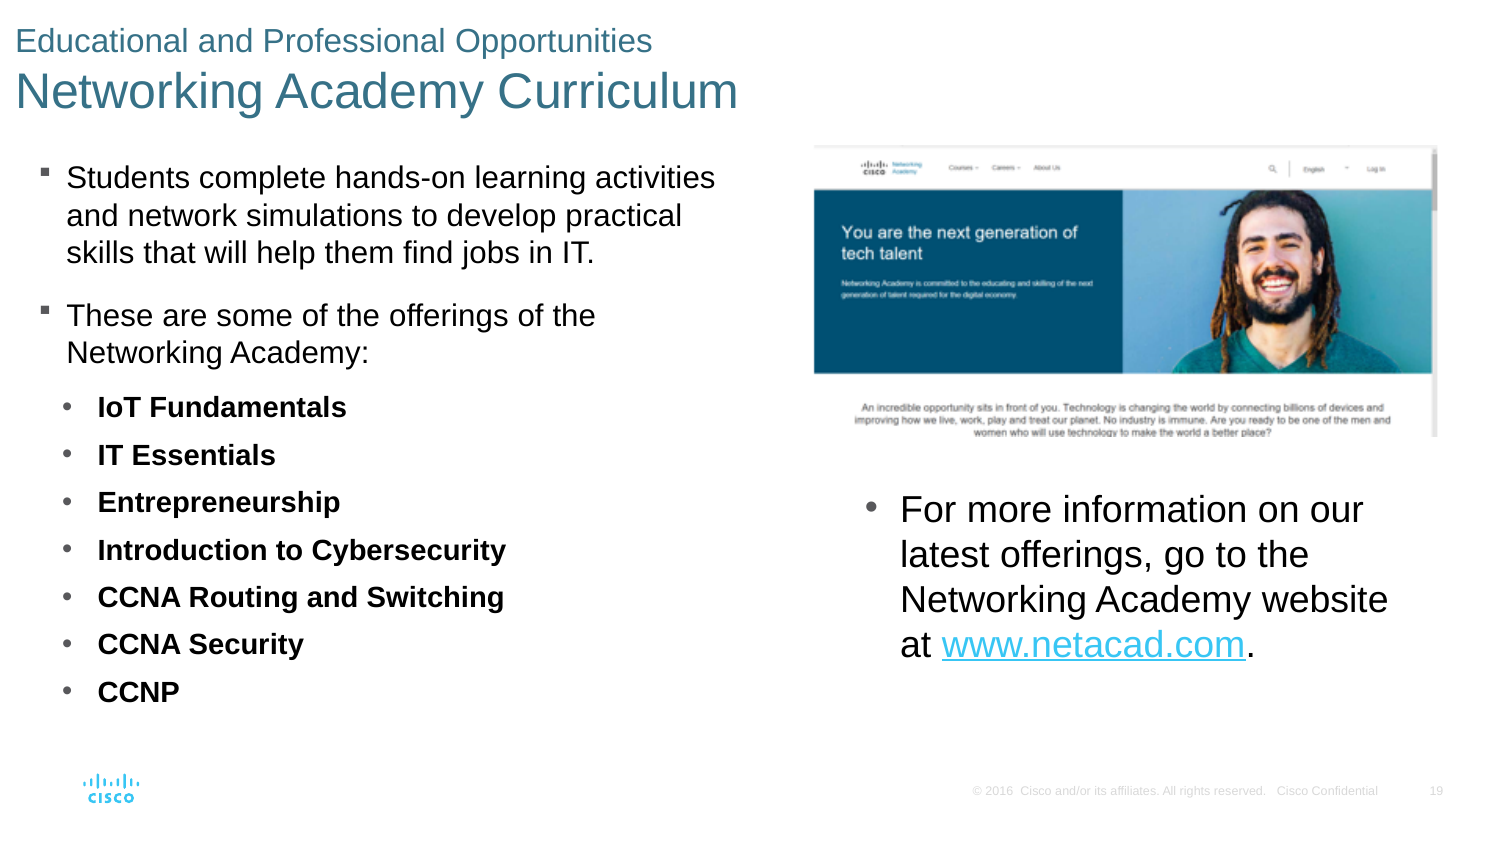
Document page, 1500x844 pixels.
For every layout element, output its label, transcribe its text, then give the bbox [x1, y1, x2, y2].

title Educational and Professional Opportunities Networking Academy Curriculum [0, 6, 1500, 131]
picture [805, 145, 1447, 437]
list Students complete hands-on learning activities and network simulations to develop practical skills that will help them find jobs in IT. These are some of the offerings of the Networking Academy: IoT Fundamentals IT Essentials Entrepreneurship Introduction to Cybersecurity CCNA Routing and Switching CCNA Security CCNP [23, 149, 784, 723]
text_box For more information on our latest offerings, go to the Networking Academy website at www.netacad.com. [826, 477, 1447, 672]
